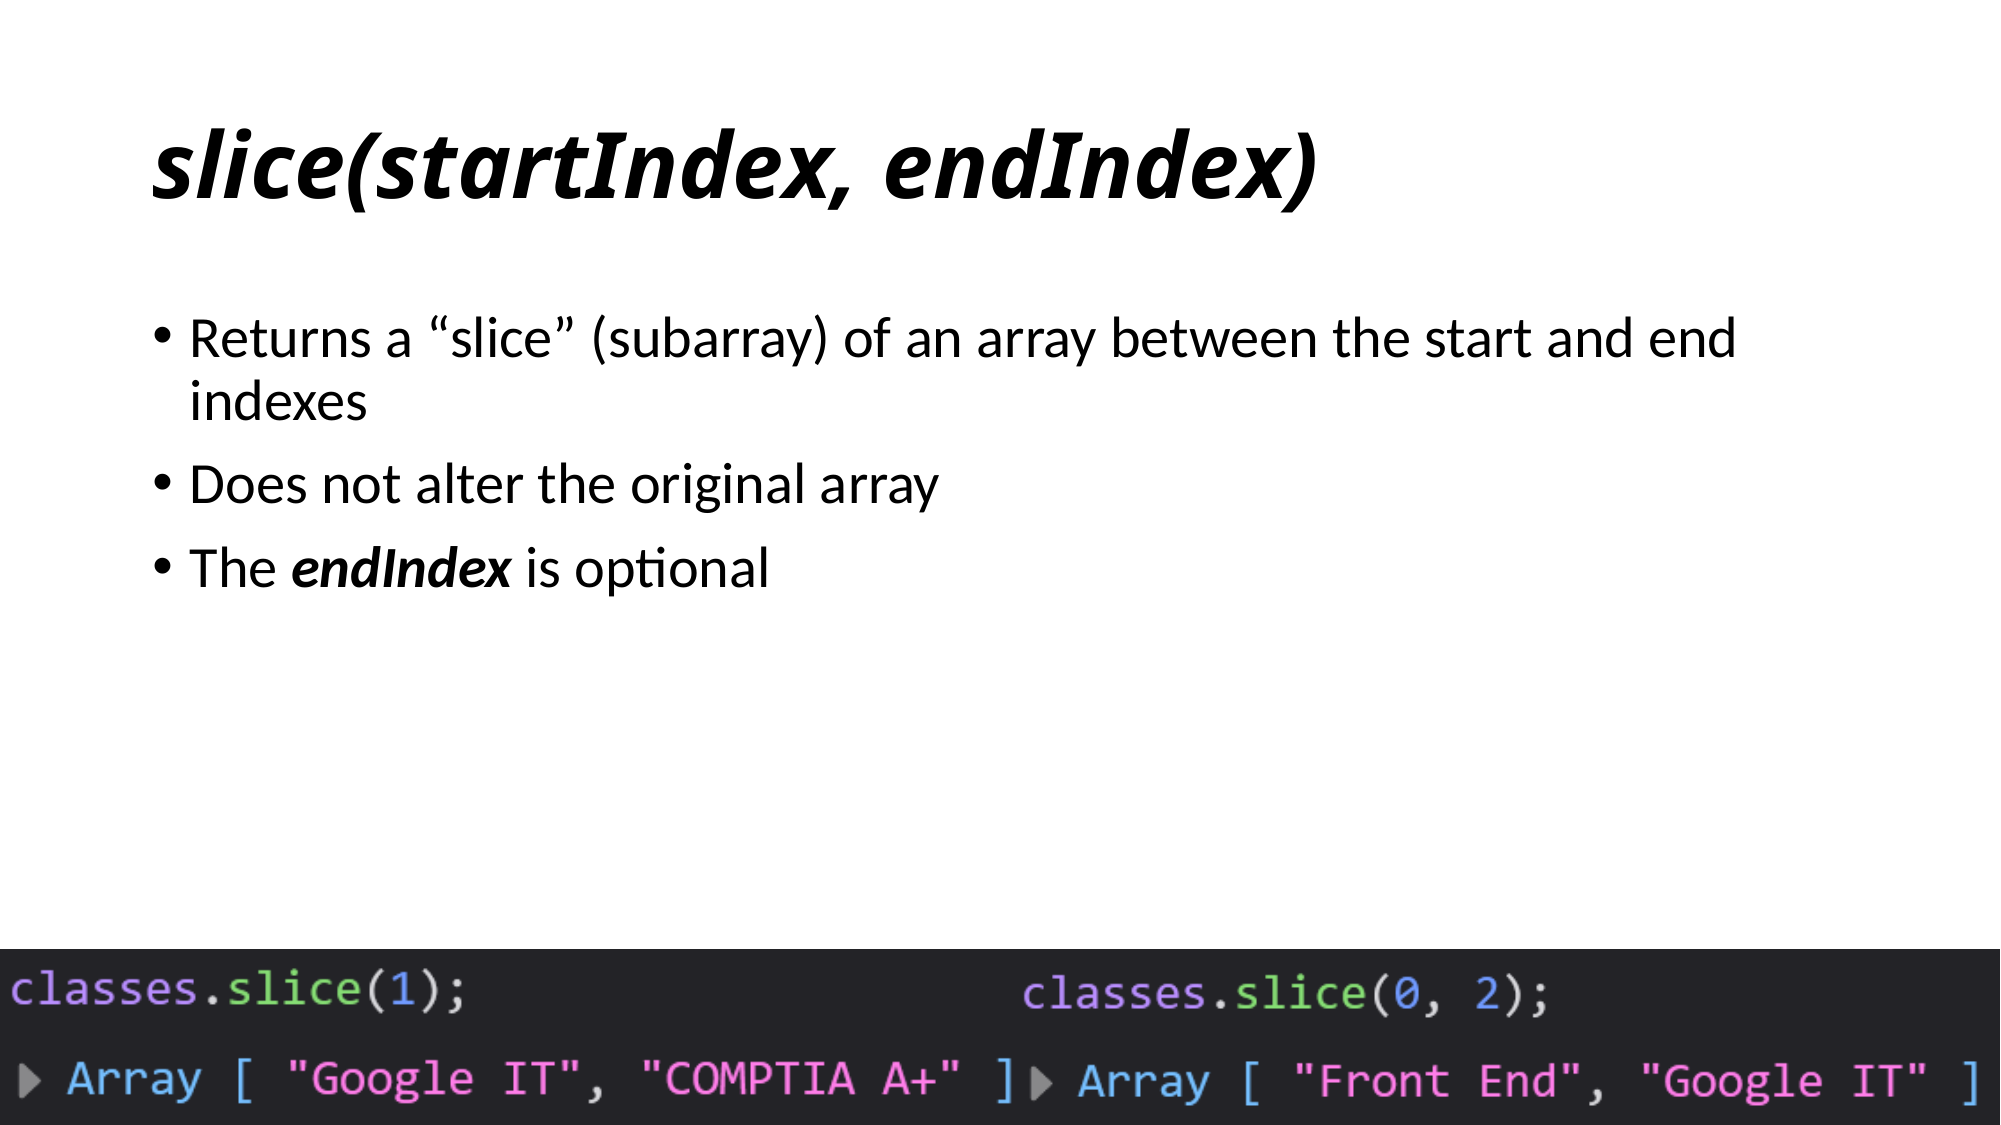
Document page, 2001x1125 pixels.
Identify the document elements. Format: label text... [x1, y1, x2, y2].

picture [0, 949, 2000, 1125]
title slice(startIndex, endIndex) [137, 59, 1863, 278]
list Returns a “slice” (subarray) of an array between the start and end indexes Does not alter the original array The endIndex is optional [137, 299, 1863, 949]
